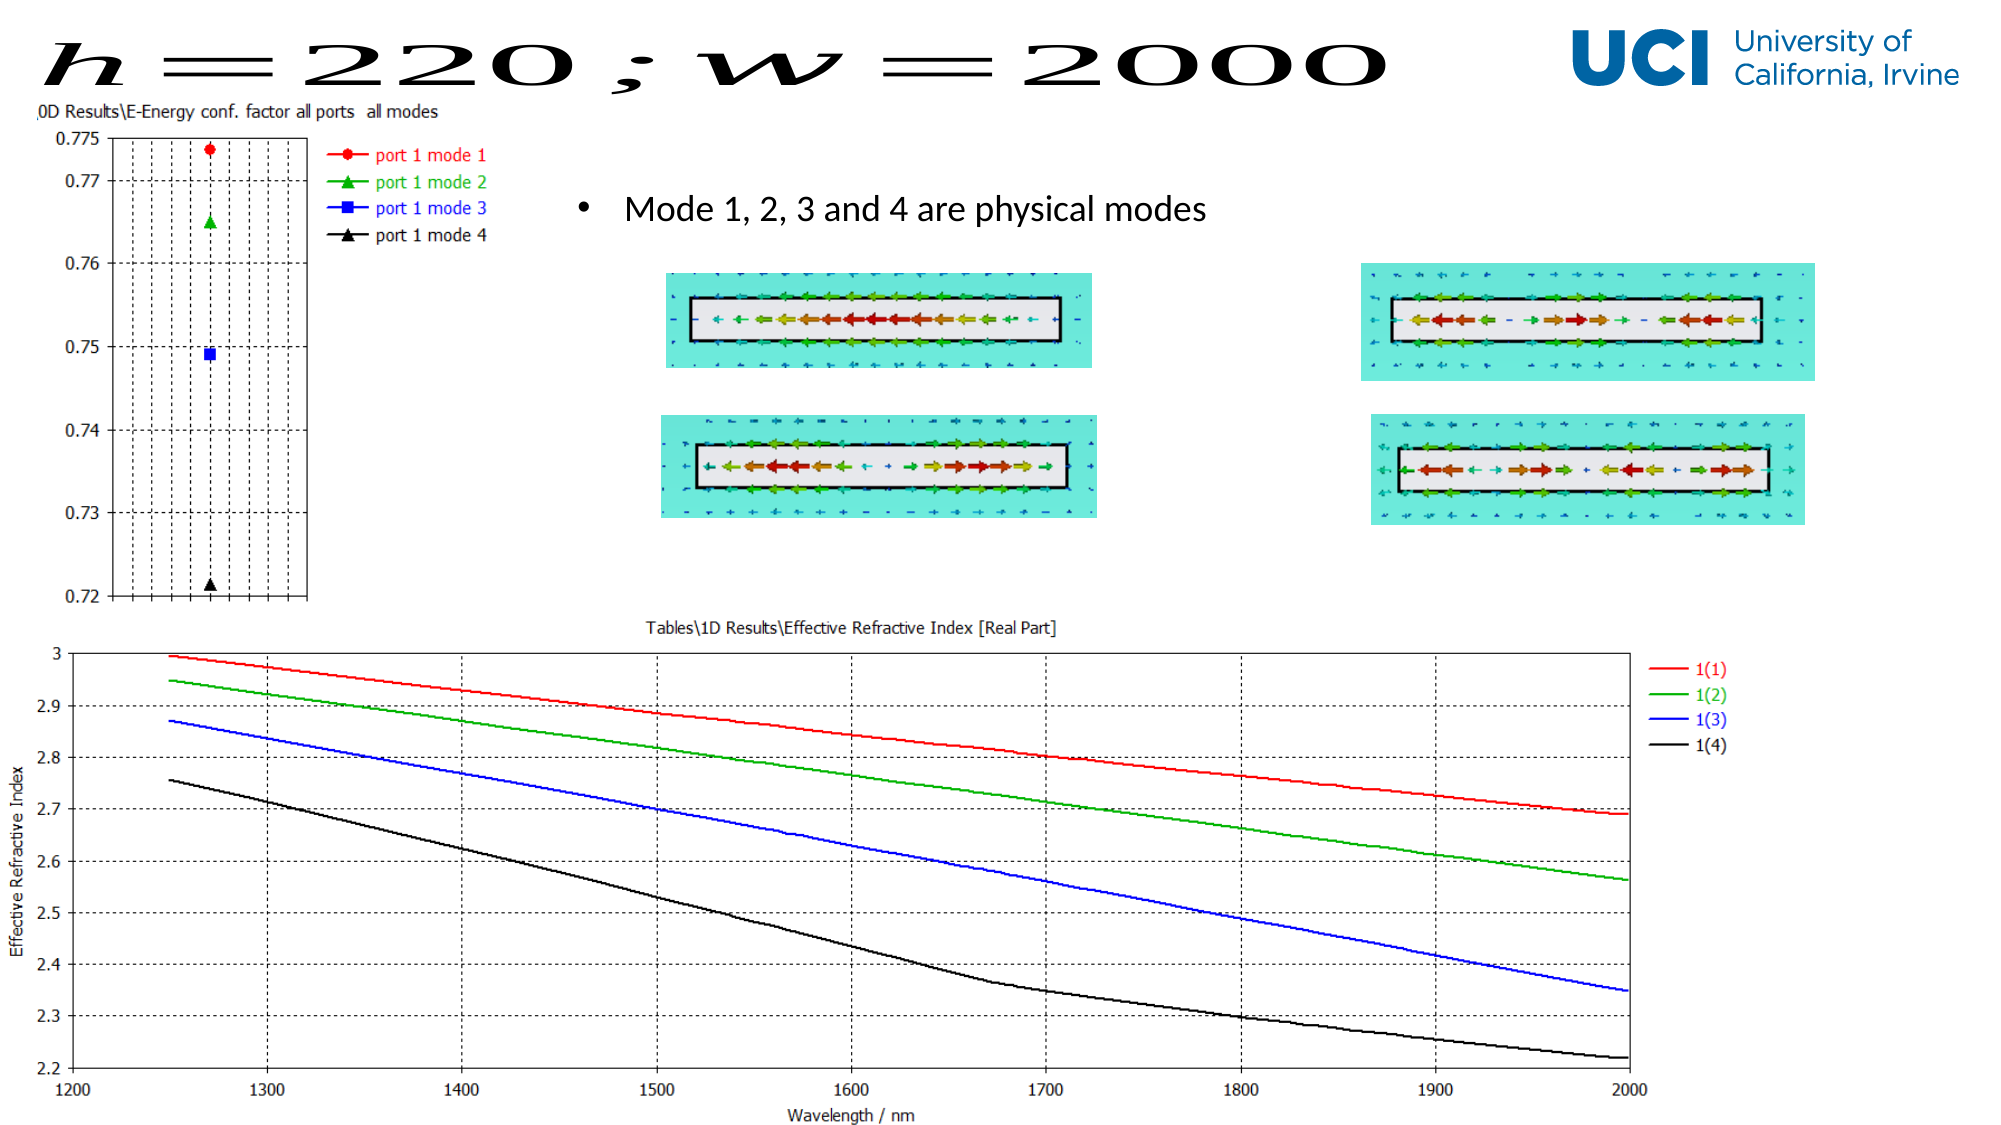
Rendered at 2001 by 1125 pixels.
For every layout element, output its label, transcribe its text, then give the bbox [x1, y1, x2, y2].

picture [0, 99, 1738, 1125]
picture [661, 415, 1097, 518]
picture [1371, 414, 1805, 525]
picture [665, 273, 1092, 368]
picture [1572, 29, 1959, 88]
picture [1360, 263, 1815, 381]
text_box Mode 1, 2, 3 and 4 are physical modes [562, 176, 1788, 236]
